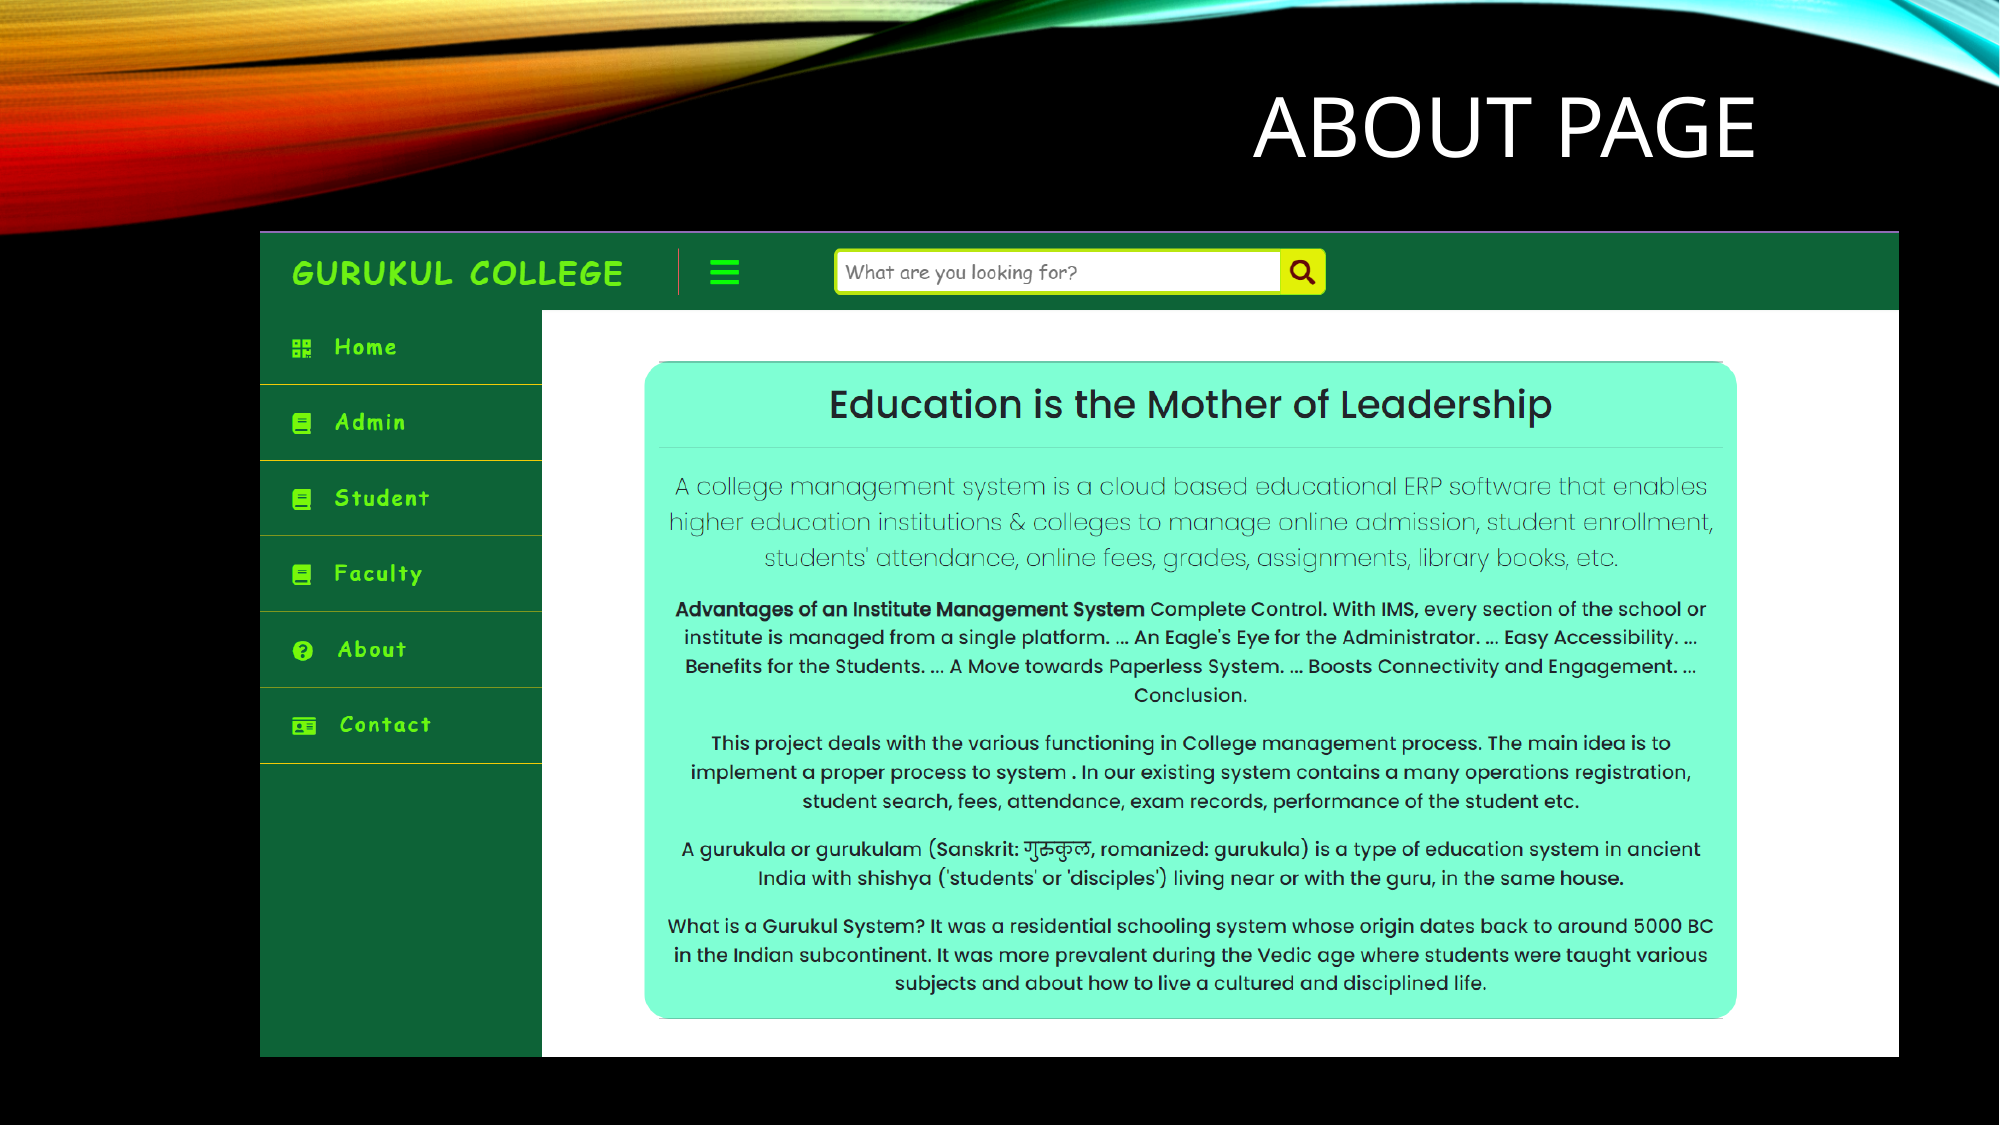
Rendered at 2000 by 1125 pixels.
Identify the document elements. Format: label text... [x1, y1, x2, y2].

picture [0, 0, 2000, 237]
title About Page [361, 24, 1774, 231]
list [260, 231, 1899, 1057]
